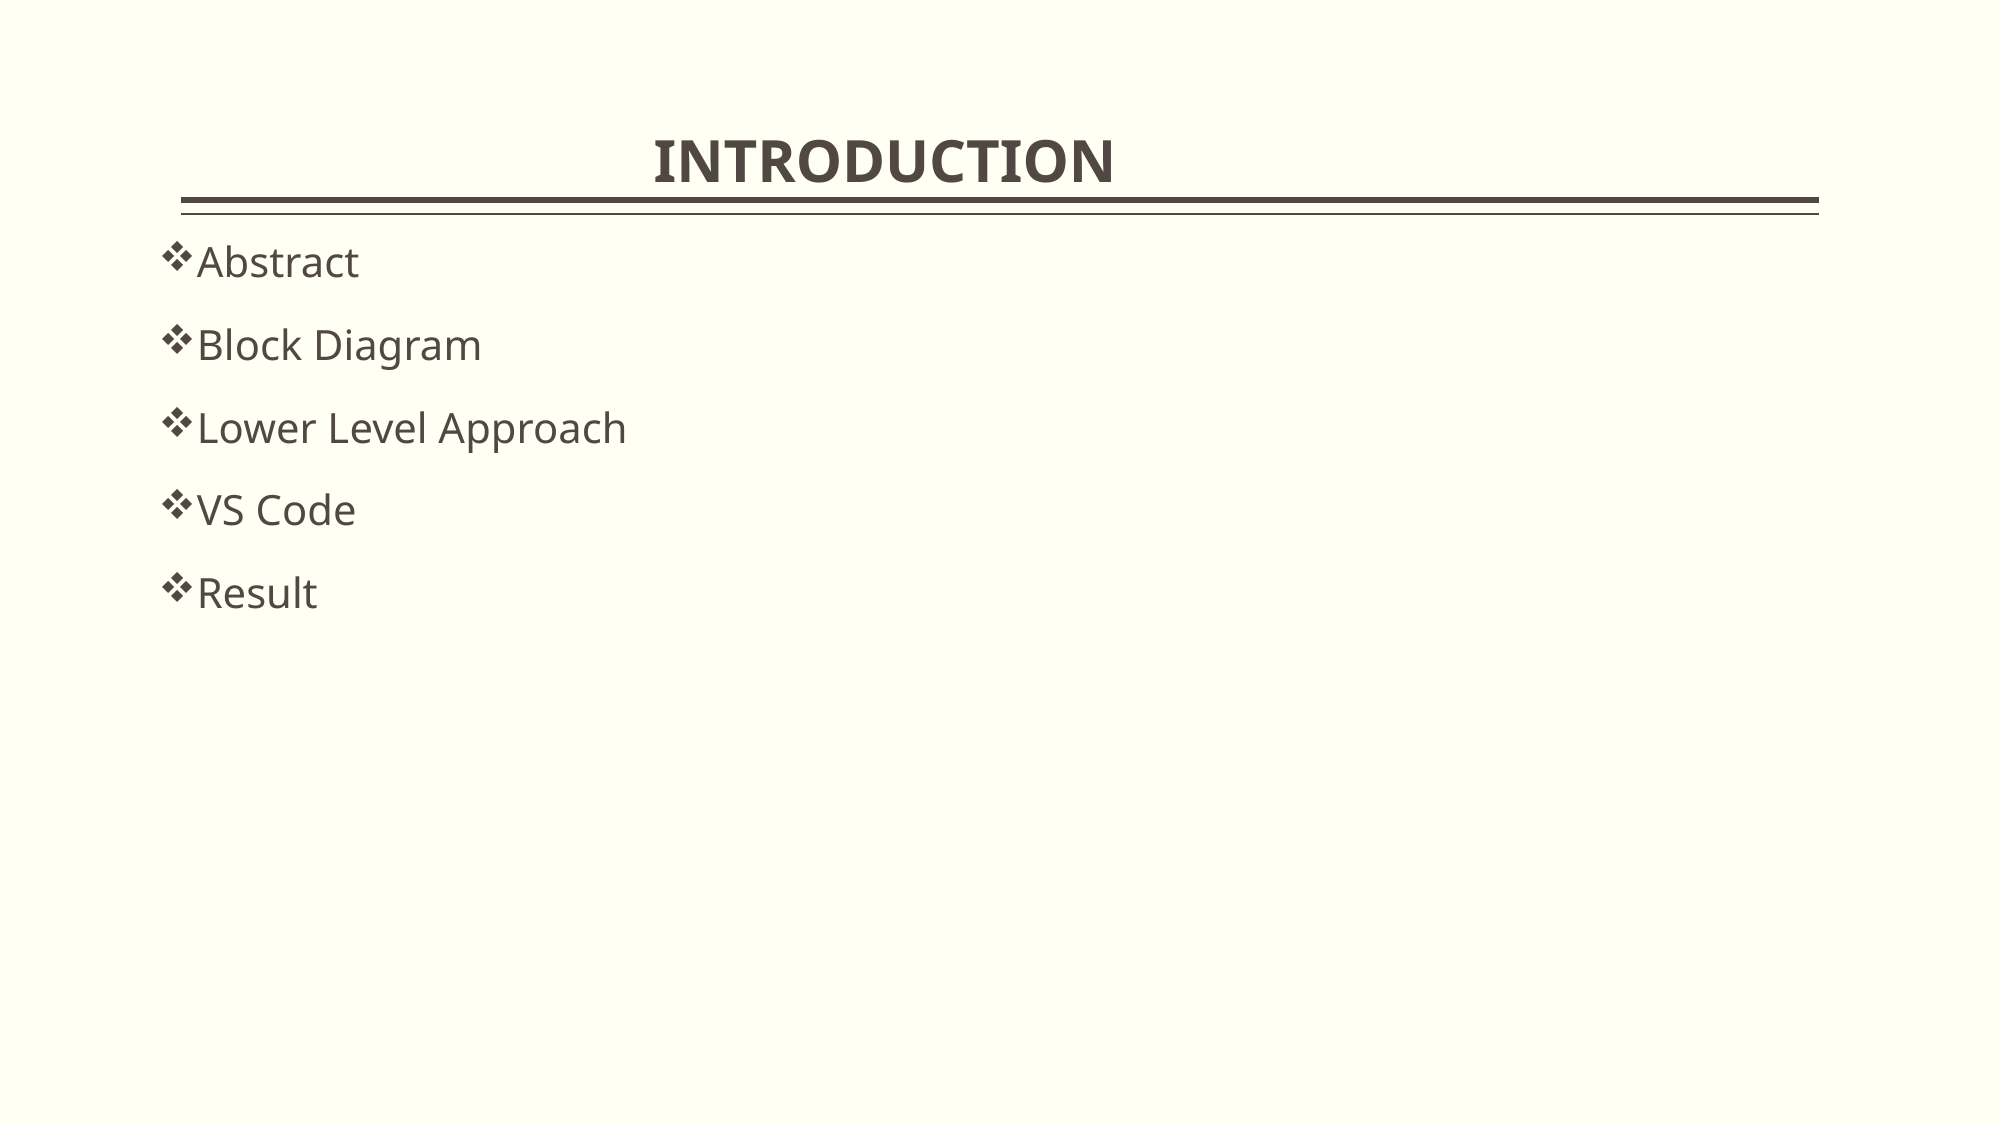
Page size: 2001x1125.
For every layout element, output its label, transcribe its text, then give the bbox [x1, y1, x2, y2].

title INTRODUCTION [66, 22, 1704, 203]
list Abstract Block Diagram Lower Level Approach VS Code Result [158, 234, 1808, 768]
